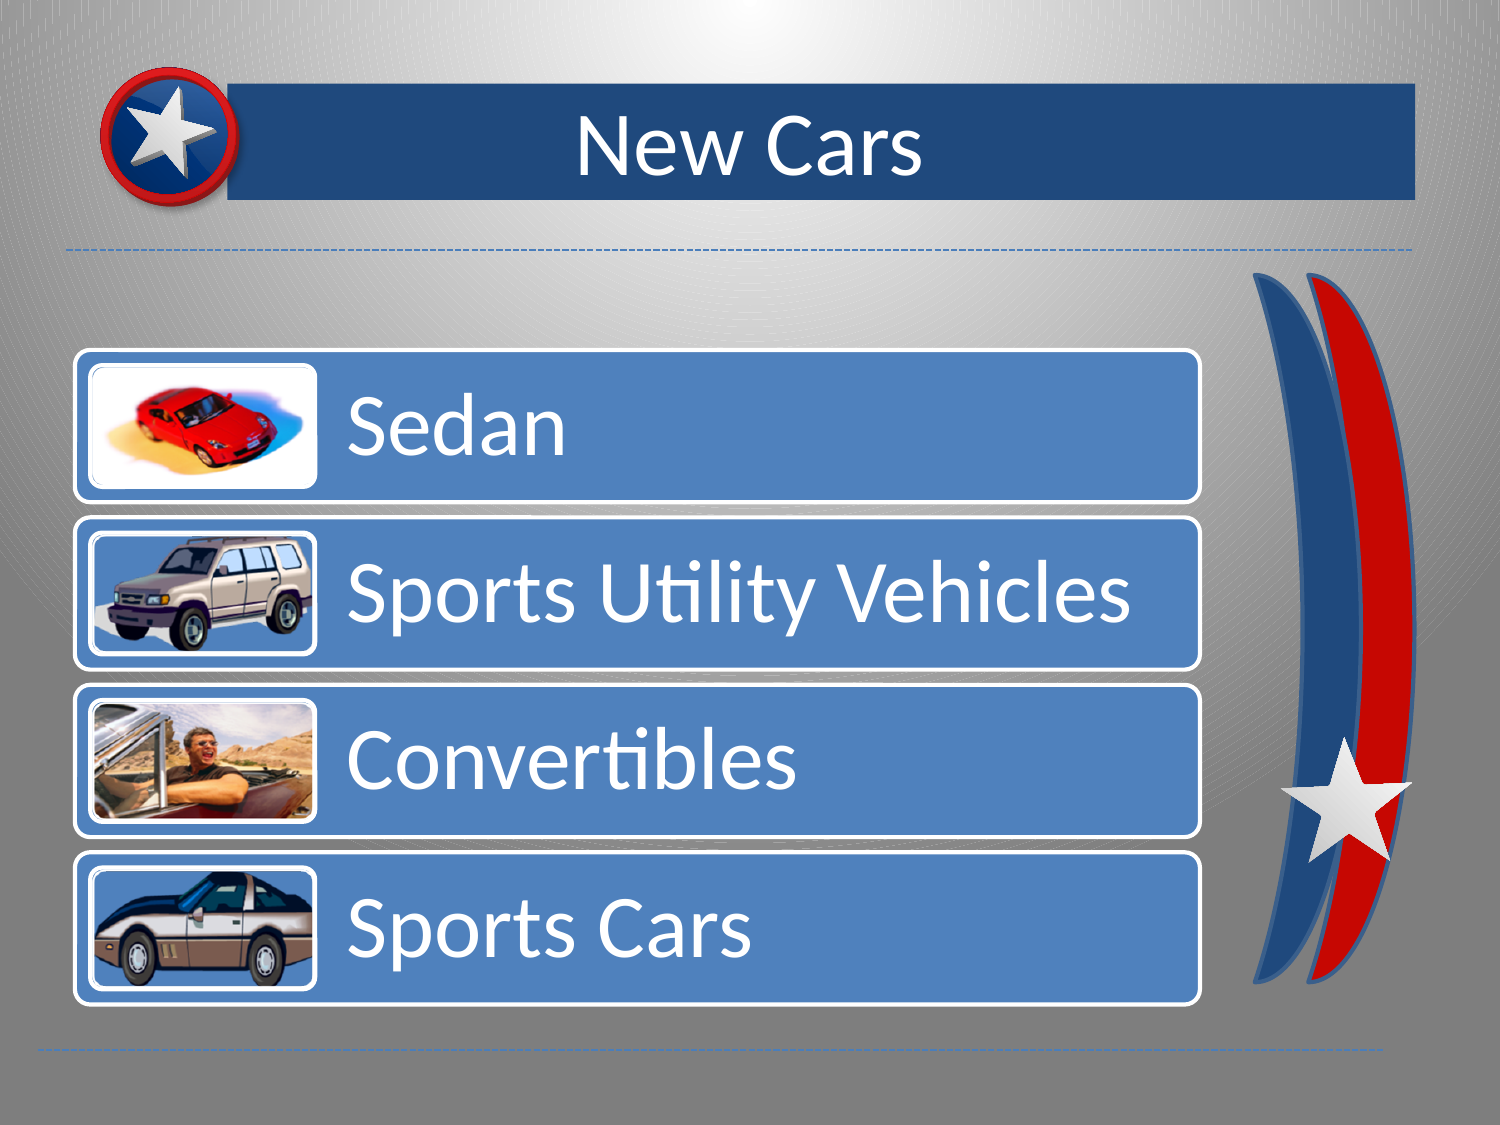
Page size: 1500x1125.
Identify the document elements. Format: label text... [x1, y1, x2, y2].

title New Cars [75, 45, 1425, 233]
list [74, 349, 1201, 1006]
